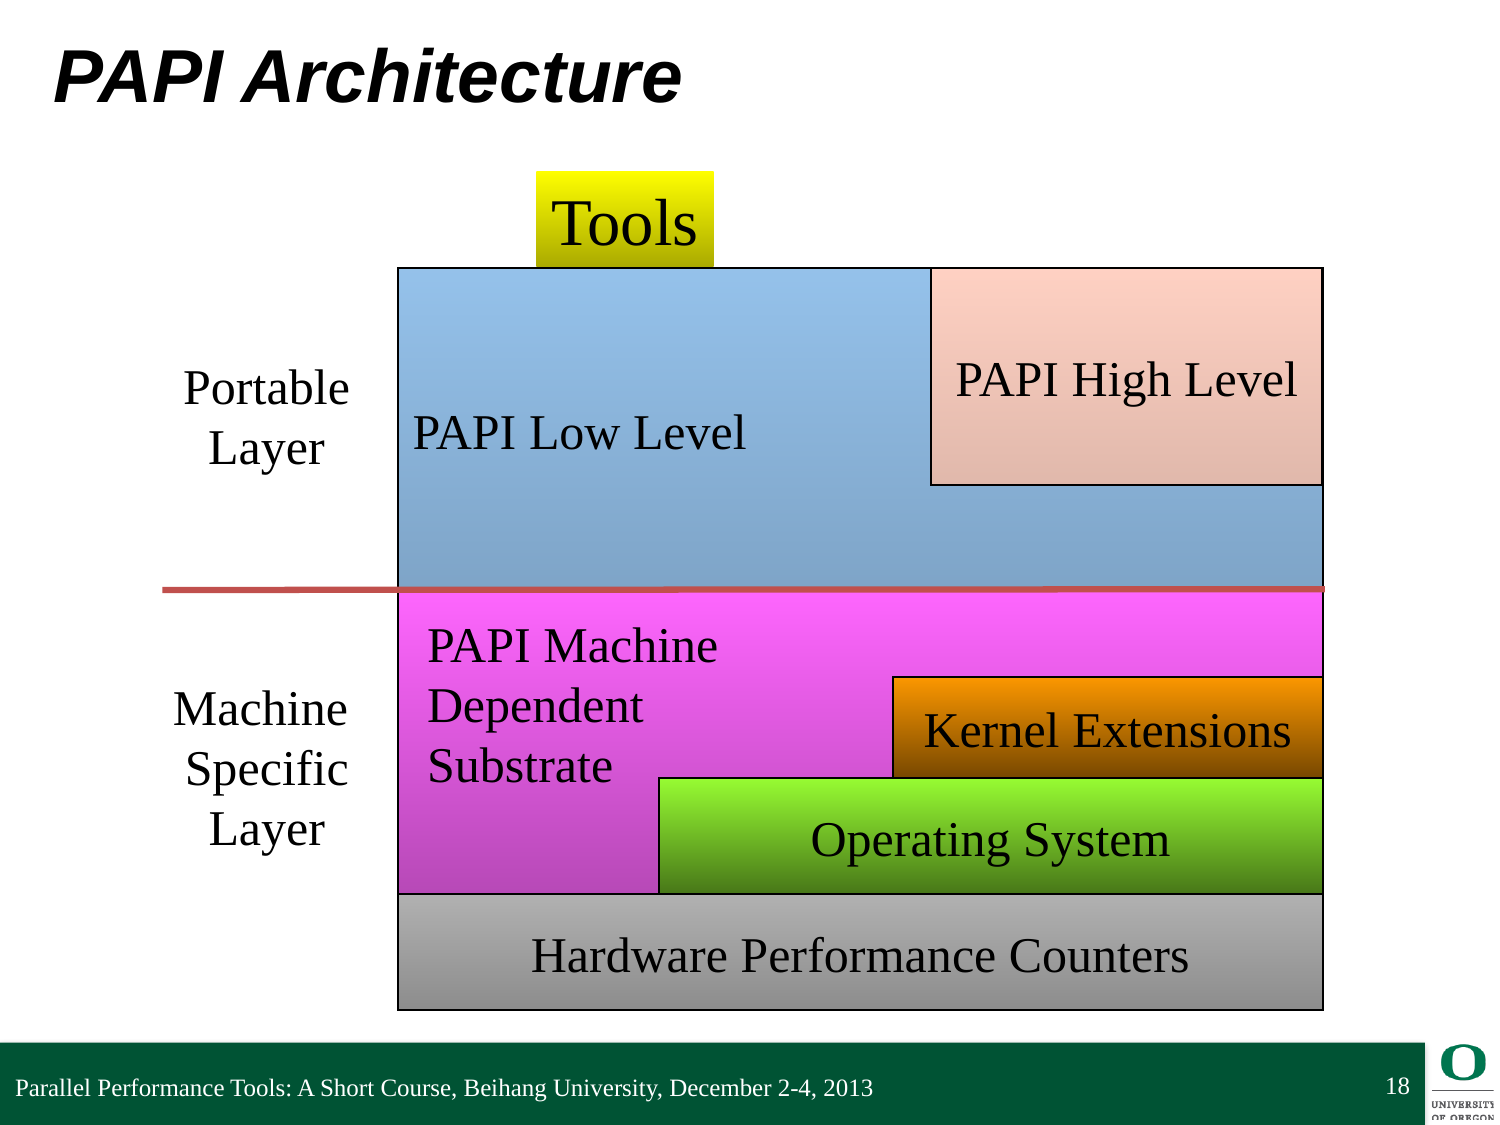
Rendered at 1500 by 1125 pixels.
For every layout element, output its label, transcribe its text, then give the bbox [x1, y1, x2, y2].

slide_number 18 [1074, 1044, 1425, 1125]
title PAPI Architecture [39, 0, 1500, 145]
text_box Tools [536, 171, 714, 266]
text_box Machine Specific Layer [158, 667, 376, 863]
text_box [397, 597, 1324, 1011]
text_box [162, 268, 1326, 591]
footer Parallel Performance Tools: A Short Course, Beihang University, December 2-4, 2013 [0, 1046, 988, 1125]
